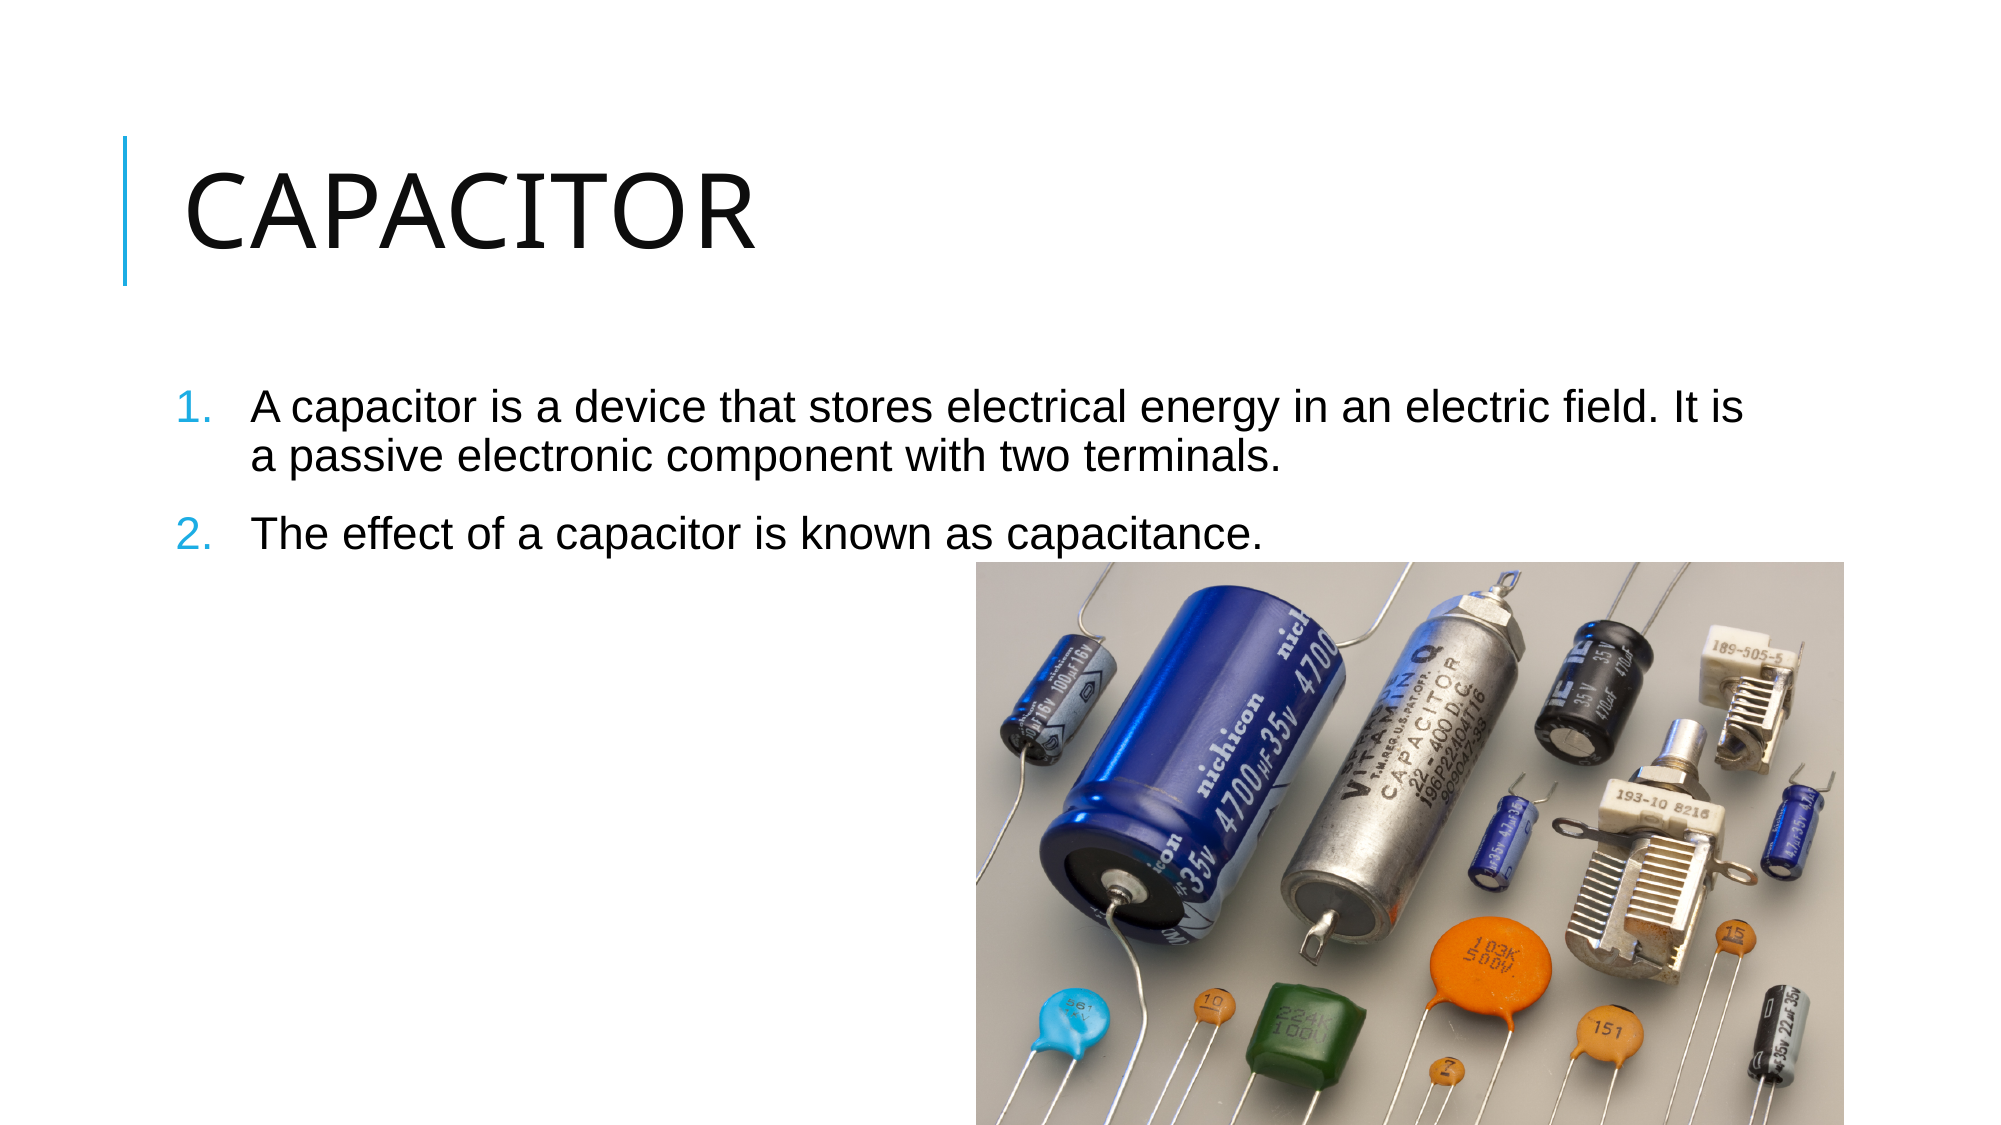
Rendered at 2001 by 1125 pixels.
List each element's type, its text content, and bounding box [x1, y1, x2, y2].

title CAPACITOR [168, 96, 1763, 342]
picture [975, 562, 1844, 1125]
list A capacitor is a device that stores electrical energy in an electric field. It is a passive electronic component with two terminals. The effect of a capacitor is known as capacitance. [168, 375, 1763, 1035]
